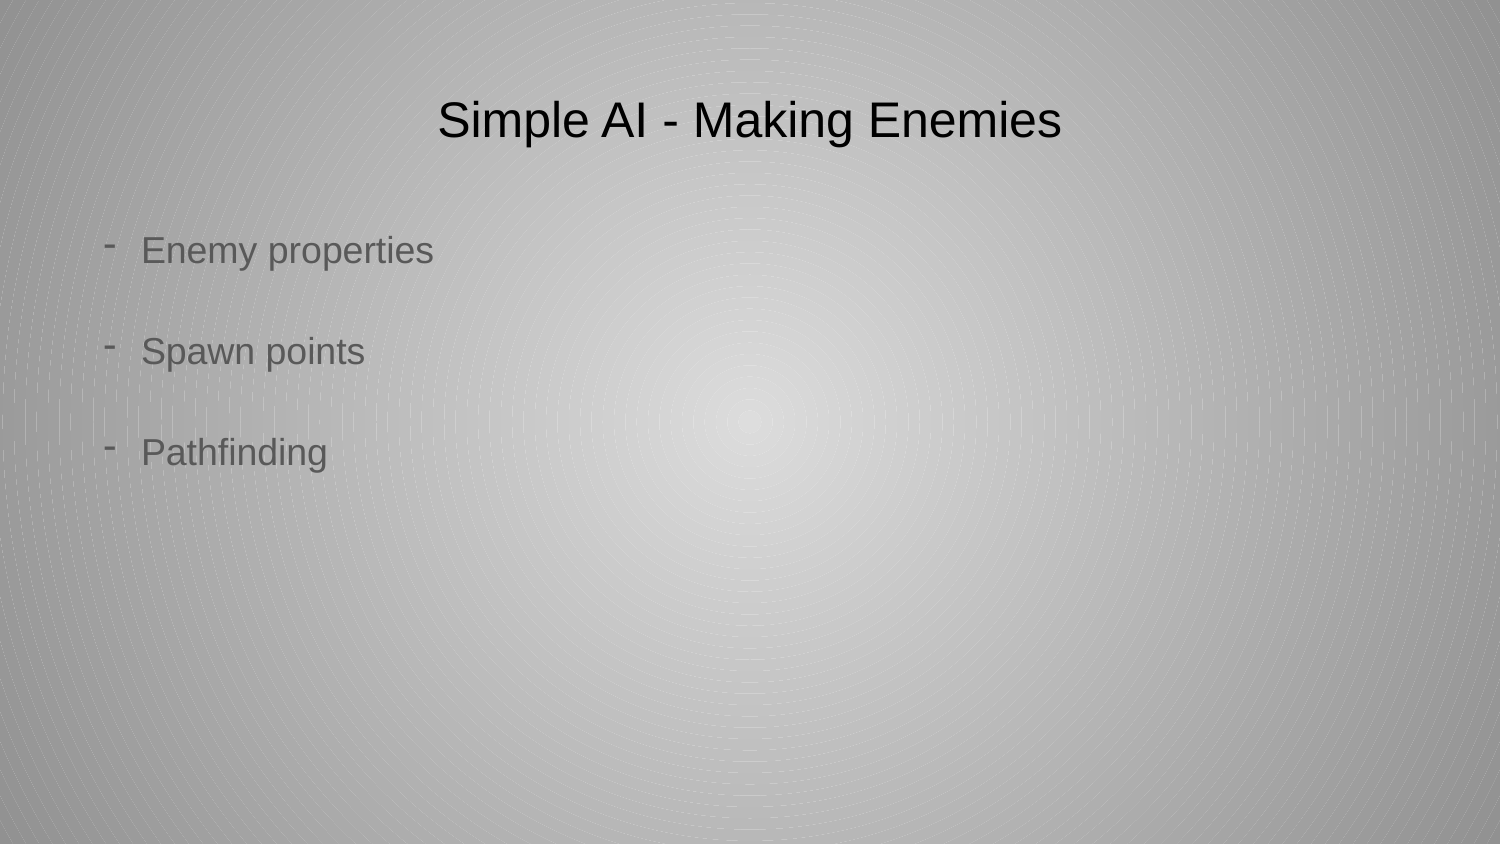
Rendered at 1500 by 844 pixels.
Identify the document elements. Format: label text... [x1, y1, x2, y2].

title Simple AI - Making Enemies [51, 72, 1449, 167]
list Enemy properties Spawn points Pathfinding [51, 189, 1449, 750]
